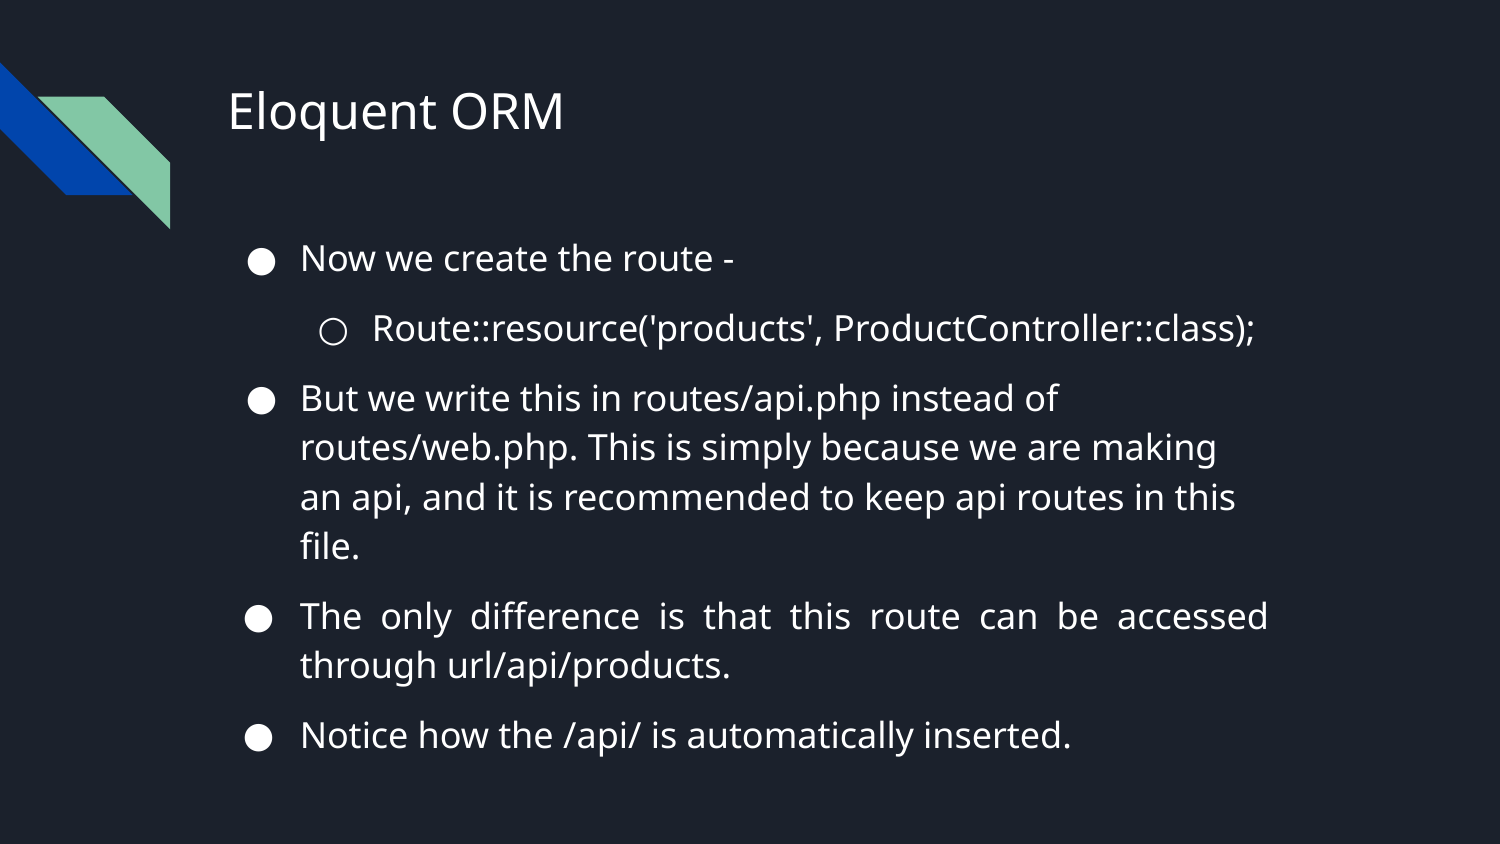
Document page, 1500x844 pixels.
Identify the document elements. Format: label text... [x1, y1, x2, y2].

list Now we create the route - Route::resource('products', ProductController::class); But we write this in routes/api.php instead of routes/web.php. This is simply because we are making an api, and it is recommended to keep api routes in this file. The only difference is that this route can be accessed through url/api/products. Notice how the /api/ is automatically inserted. [212, 214, 1286, 801]
title Eloquent ORM [212, 64, 1368, 215]
